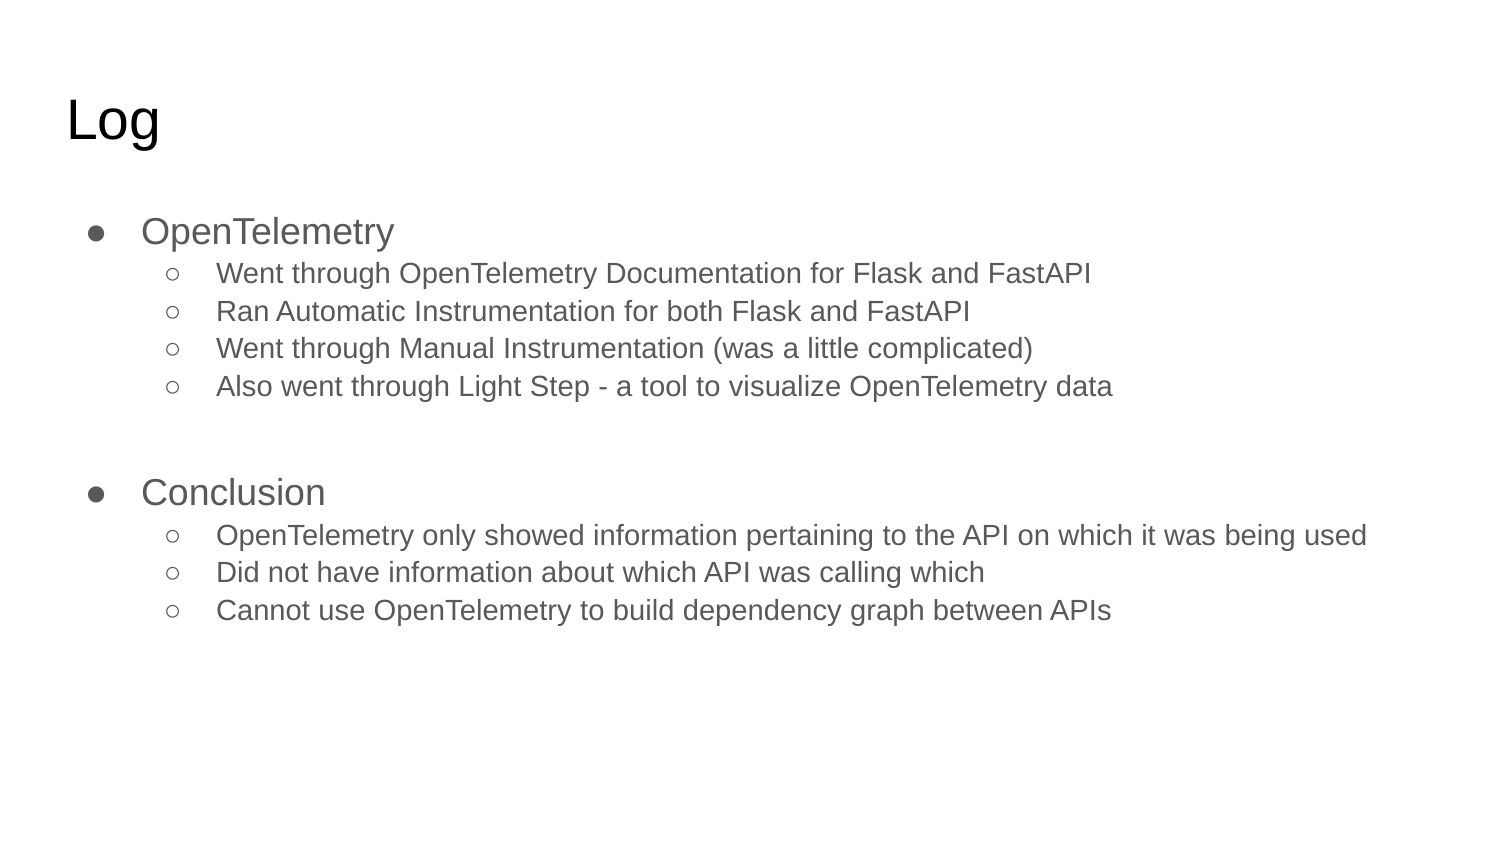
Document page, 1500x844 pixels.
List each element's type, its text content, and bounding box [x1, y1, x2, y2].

list OpenTelemetry Went through OpenTelemetry Documentation for Flask and FastAPI Ran Automatic Instrumentation for both Flask and FastAPI Went through Manual Instrumentation (was a little complicated) Also went through Light Step - a tool to visualize OpenTelemetry data Conclusion OpenTelemetry only showed information pertaining to the API on which it was being used Did not have information about which API was calling which Cannot use OpenTelemetry to build dependency graph between APIs [51, 189, 1489, 828]
title Log [51, 72, 1449, 167]
